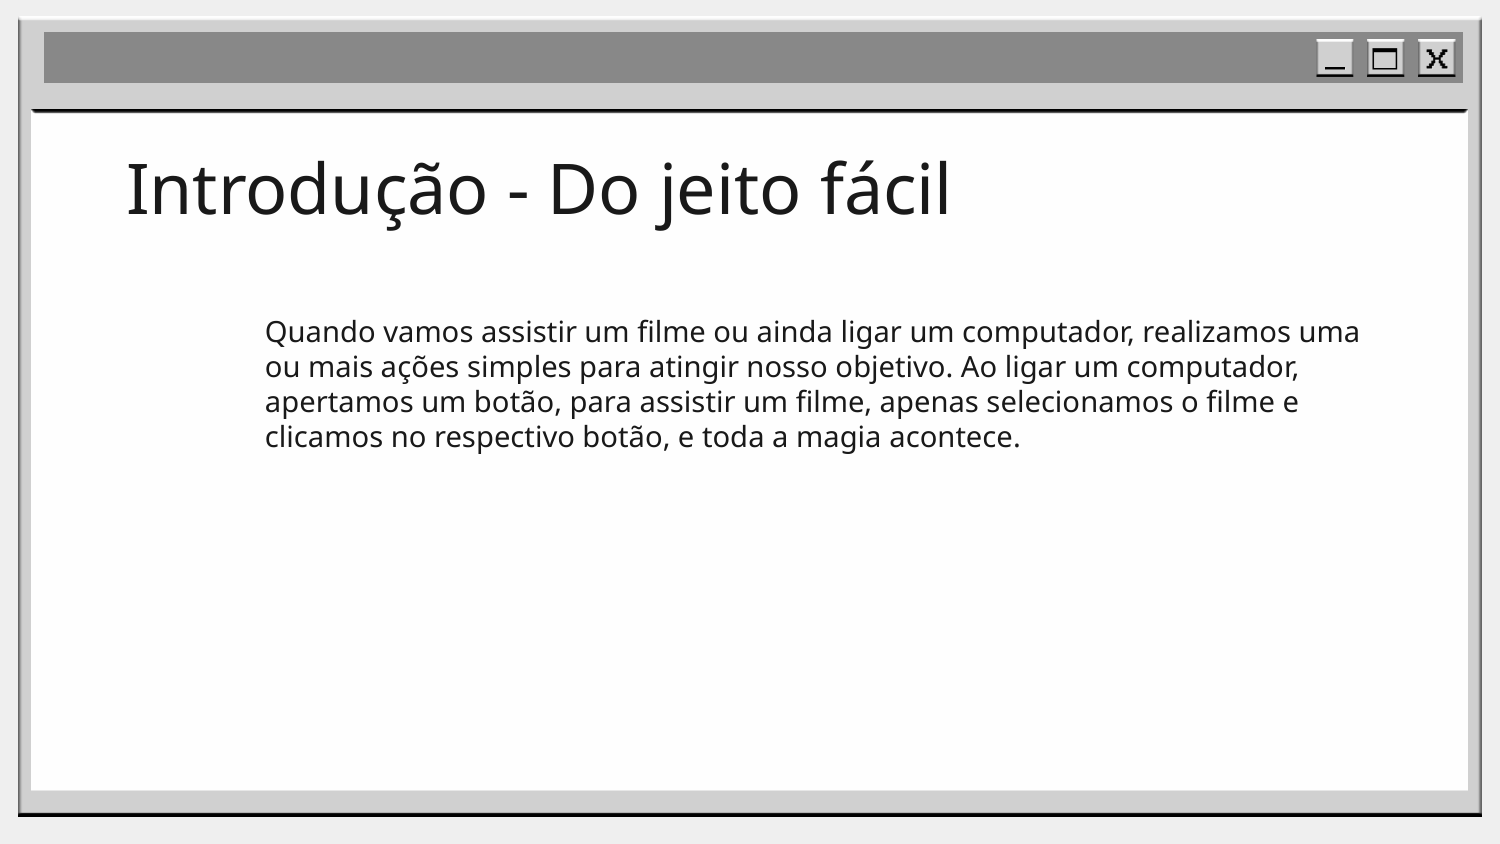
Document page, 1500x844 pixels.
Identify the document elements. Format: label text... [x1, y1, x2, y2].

subtitle Quando vamos assistir um filme ou ainda ligar um computador, realizamos uma ou mais ações simples para atingir nosso objetivo. Ao ligar um computador, apertamos um botão, para assistir um filme, apenas selecionamos o filme e clicamos no respectivo botão, e toda a magia acontece. [249, 298, 1385, 716]
title Introdução - Do jeito fácil [110, 129, 1402, 244]
picture [13, 12, 1486, 821]
